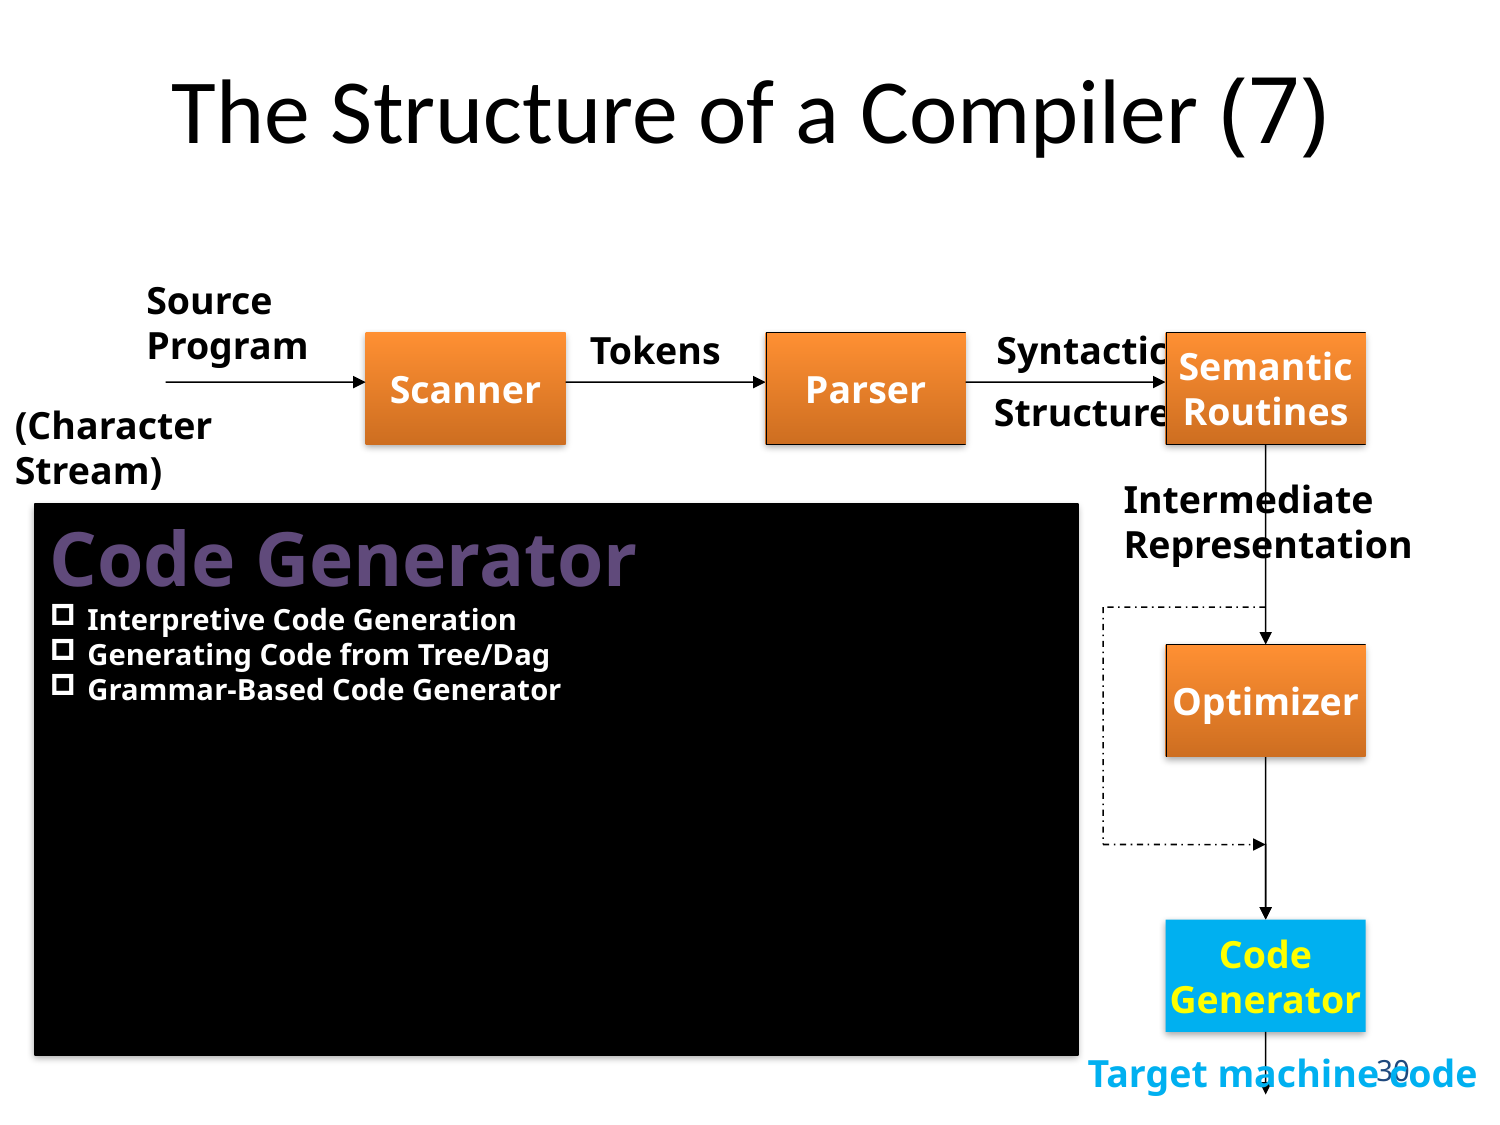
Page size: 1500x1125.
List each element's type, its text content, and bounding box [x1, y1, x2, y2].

text_box Optimizer [1165, 644, 1366, 757]
text_box Code Generator Interpretive Code Generation Generating Code from Tree/Dag Grammar-Based Code Generator [34, 503, 1079, 1056]
text_box [565, 375, 759, 389]
text_box Source Program [131, 269, 324, 375]
text_box Parser [765, 332, 966, 445]
title The Structure of a Compiler (7) [112, 37, 1388, 176]
text_box Structure [979, 381, 1159, 442]
text_box Tokens [574, 319, 736, 380]
text_box [1259, 757, 1272, 917]
text_box Syntactic [981, 319, 1184, 380]
text_box Semantic Routines [1165, 332, 1366, 445]
text_box Intermediate Representation [1108, 468, 1429, 574]
text_box [165, 375, 366, 389]
text_box Code Generator [1165, 919, 1366, 1032]
text_box [1259, 608, 1272, 642]
text_box [1253, 838, 1265, 851]
text_box (Character Stream) [0, 394, 348, 500]
text_box Scanner [365, 332, 566, 445]
text_box Target machine code [1072, 1042, 1493, 1103]
